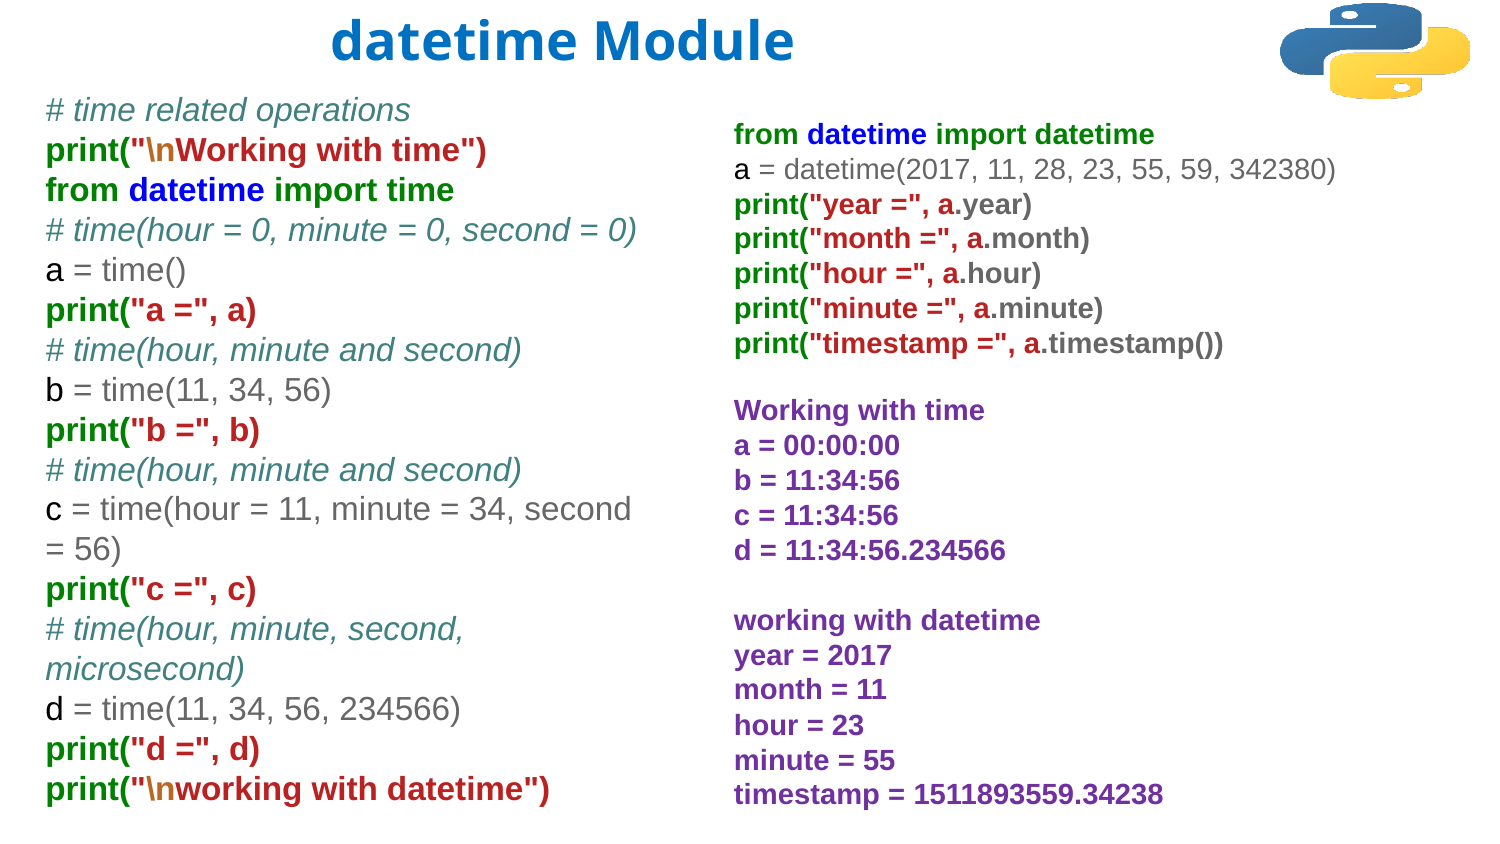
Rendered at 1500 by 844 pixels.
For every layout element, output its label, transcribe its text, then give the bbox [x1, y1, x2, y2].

text_box from datetime import datetime a = datetime(2017, 11, 28, 23, 55, 59, 342380) print("year =", a.year) print("month =", a.month) print("hour =", a.hour) print("minute =", a.minute) print("timestamp =", a.timestamp()) [719, 107, 1470, 368]
text_box # time related operations print("\nWorking with time") from datetime import time # time(hour = 0, minute = 0, second = 0) a = time() print("a =", a) # time(hour, minute and second) b = time(11, 34, 56) print("b =", b) # time(hour, minute and second) c = time(hour = 11, minute = 34, second = 56) print("c =", c) # time(hour, minute, second, microsecond) d = time(11, 34, 56, 234566) print("d =", d) print("\nworking with datetime") [30, 80, 676, 815]
text_box Working with time a = 00:00:00 b = 11:34:56 c = 11:34:56 d = 11:34:56.234566 working with datetime year = 2017 month = 11 hour = 23 minute = 55 timestamp = 1511893559.34238 [719, 383, 1262, 819]
picture [1279, 3, 1470, 99]
text_box datetime Module [10, 0, 1130, 47]
